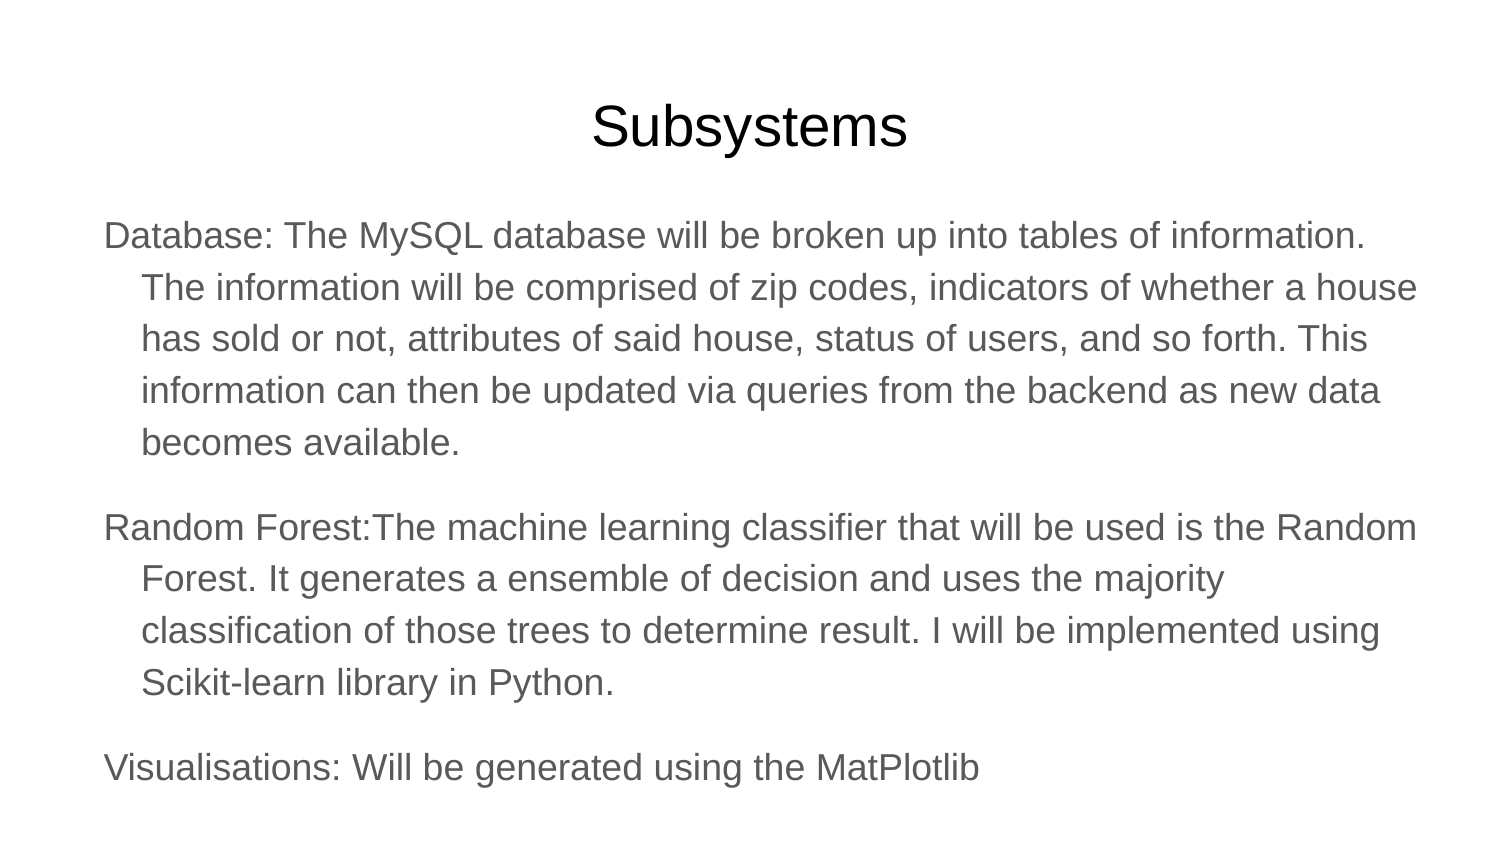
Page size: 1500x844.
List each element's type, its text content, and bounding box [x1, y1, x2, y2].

title Subsystems [51, 72, 1449, 167]
list Database: The MySQL database will be broken up into tables of information. The information will be comprised of zip codes, indicators of whether a house has sold or not, attributes of said house, status of users, and so forth. This information can then be updated via queries from the backend as new data becomes available. Random Forest:The machine learning classifier that will be used is the Random Forest. It generates a ensemble of decision and uses the majority classification of those trees to determine result. I will be implemented using Scikit-learn library in Python. Visualisations: Will be generated using the MatPlotlib [51, 189, 1449, 750]
